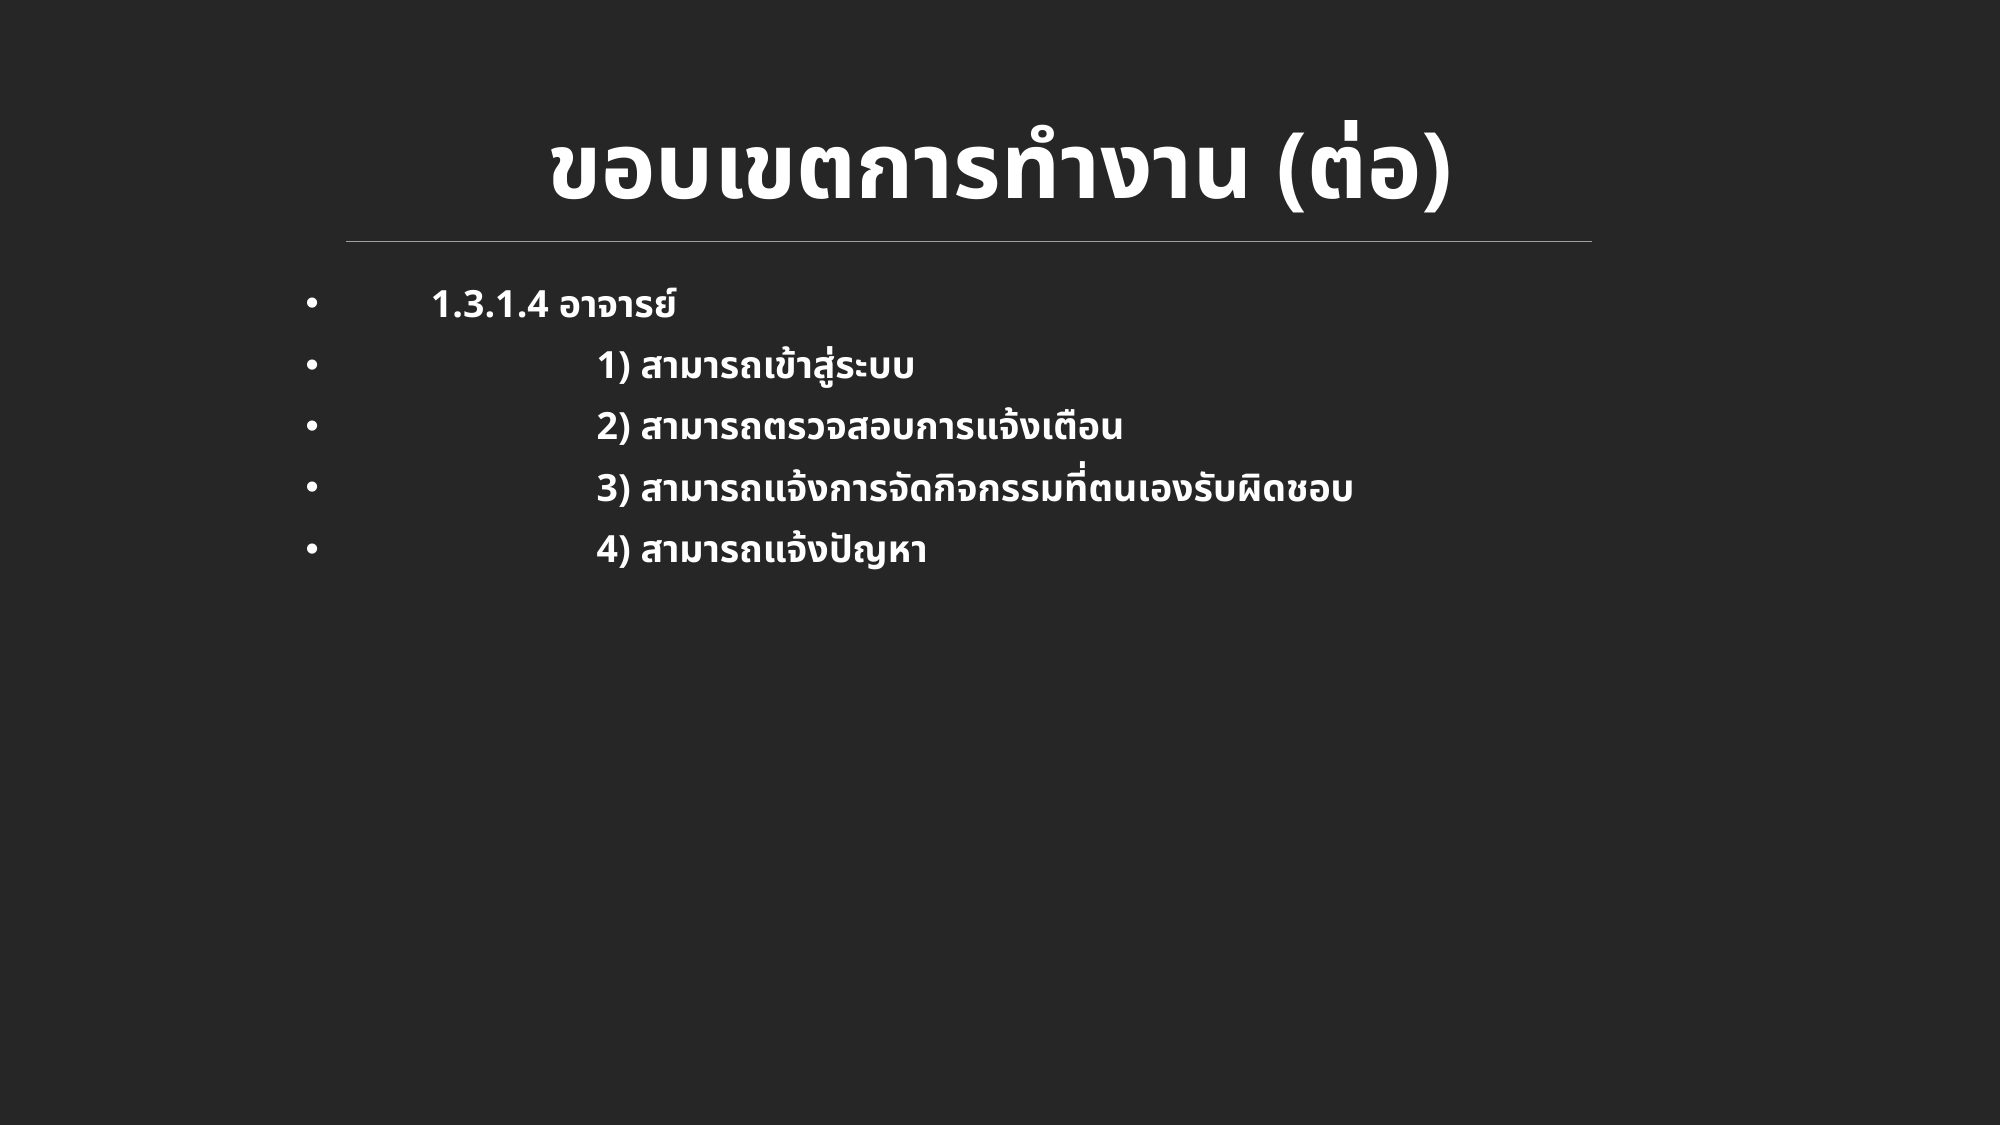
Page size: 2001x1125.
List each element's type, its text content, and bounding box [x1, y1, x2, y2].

list 1.3.1.4 อาจารย์ 1) สามารถเข้าสู่ระบบ 2) สามารถตรวจสอบการแจ้งเตือน 3) สามารถแจ้งการจัดกิจกรรมที่ตนเองรับผิดชอบ 4) สามารถแจ้งปัญหา [290, 277, 1733, 964]
picture [346, 235, 1592, 251]
title ขอบเขตการทำงาน (ต่อ) [137, 59, 1863, 278]
